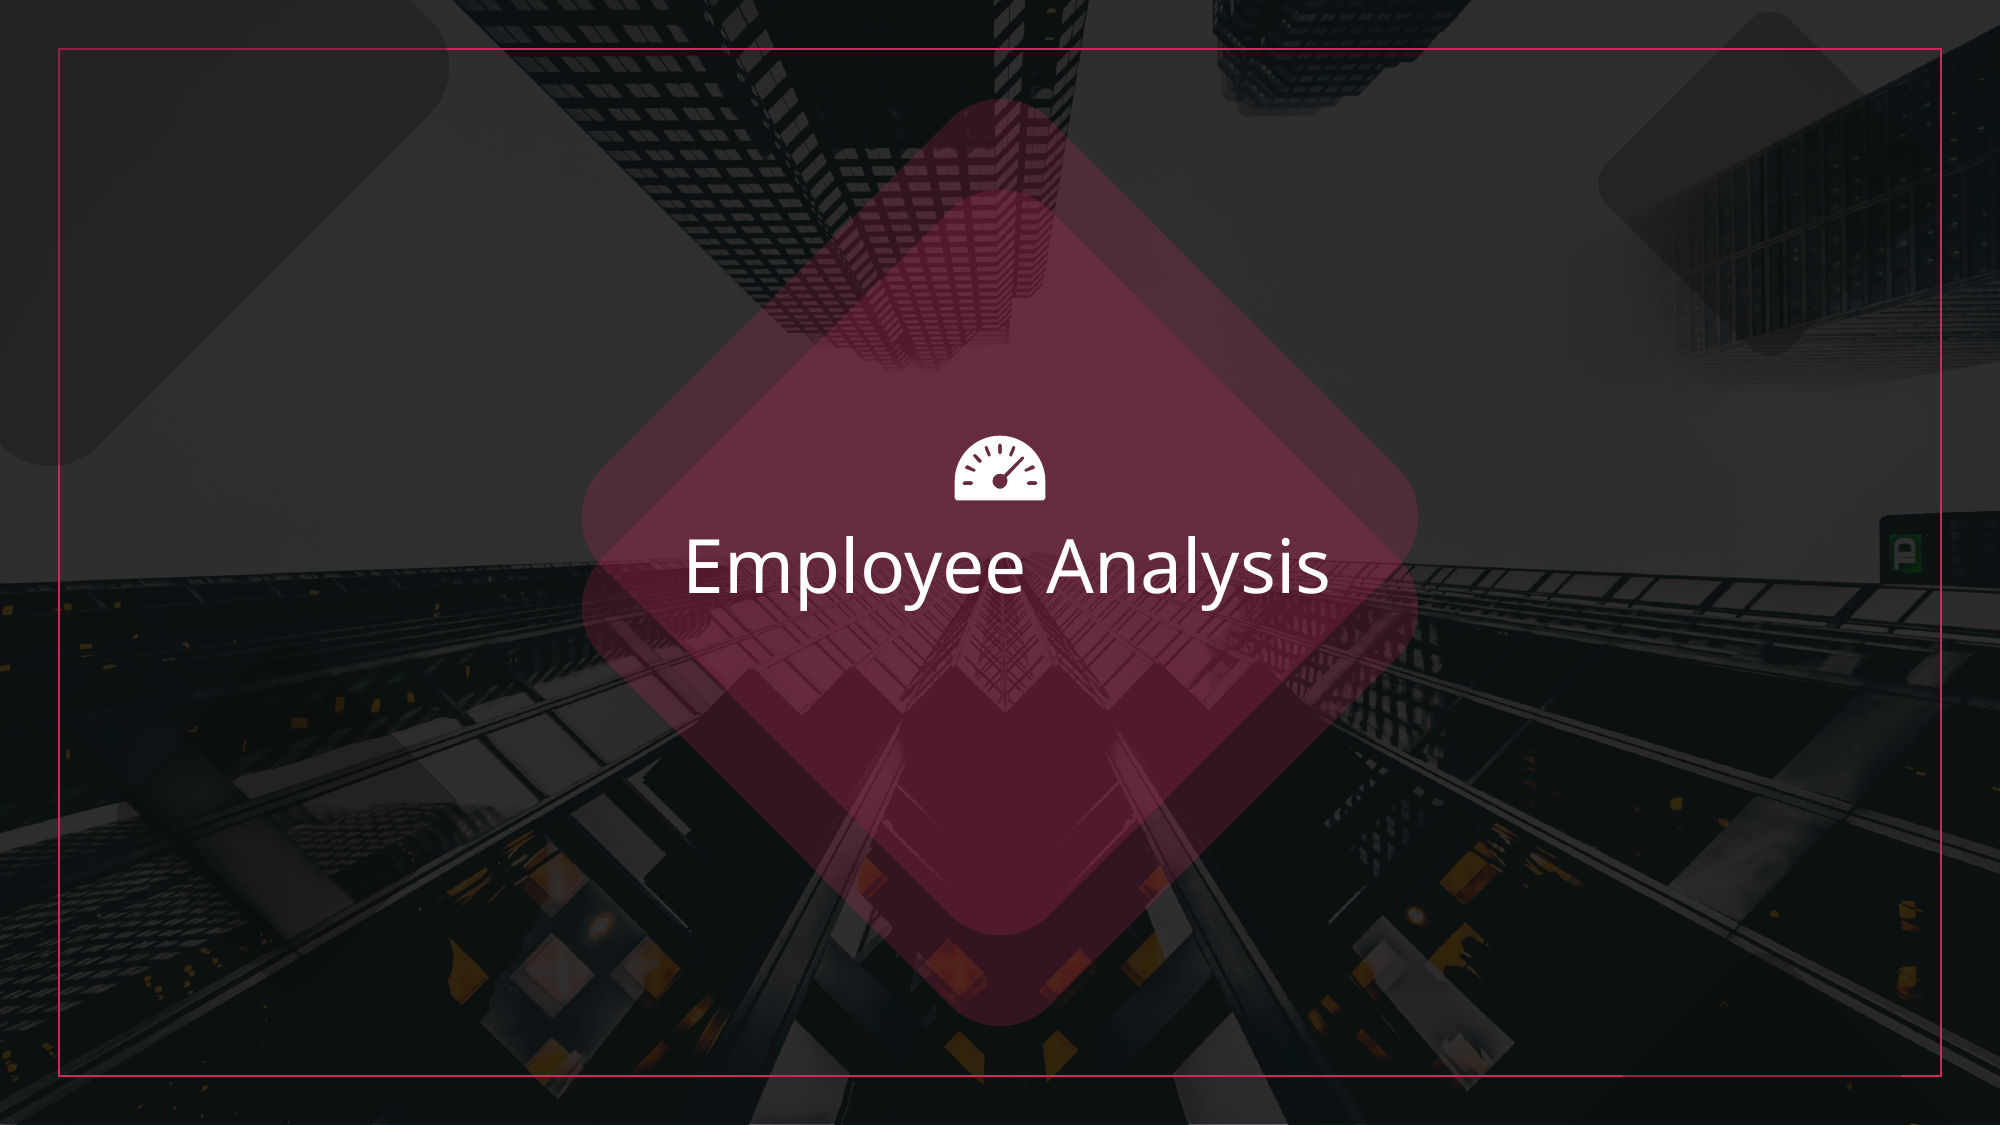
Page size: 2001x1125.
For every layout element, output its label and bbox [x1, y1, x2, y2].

text_box [683, 200, 1317, 925]
picture [0, 0, 2000, 1125]
